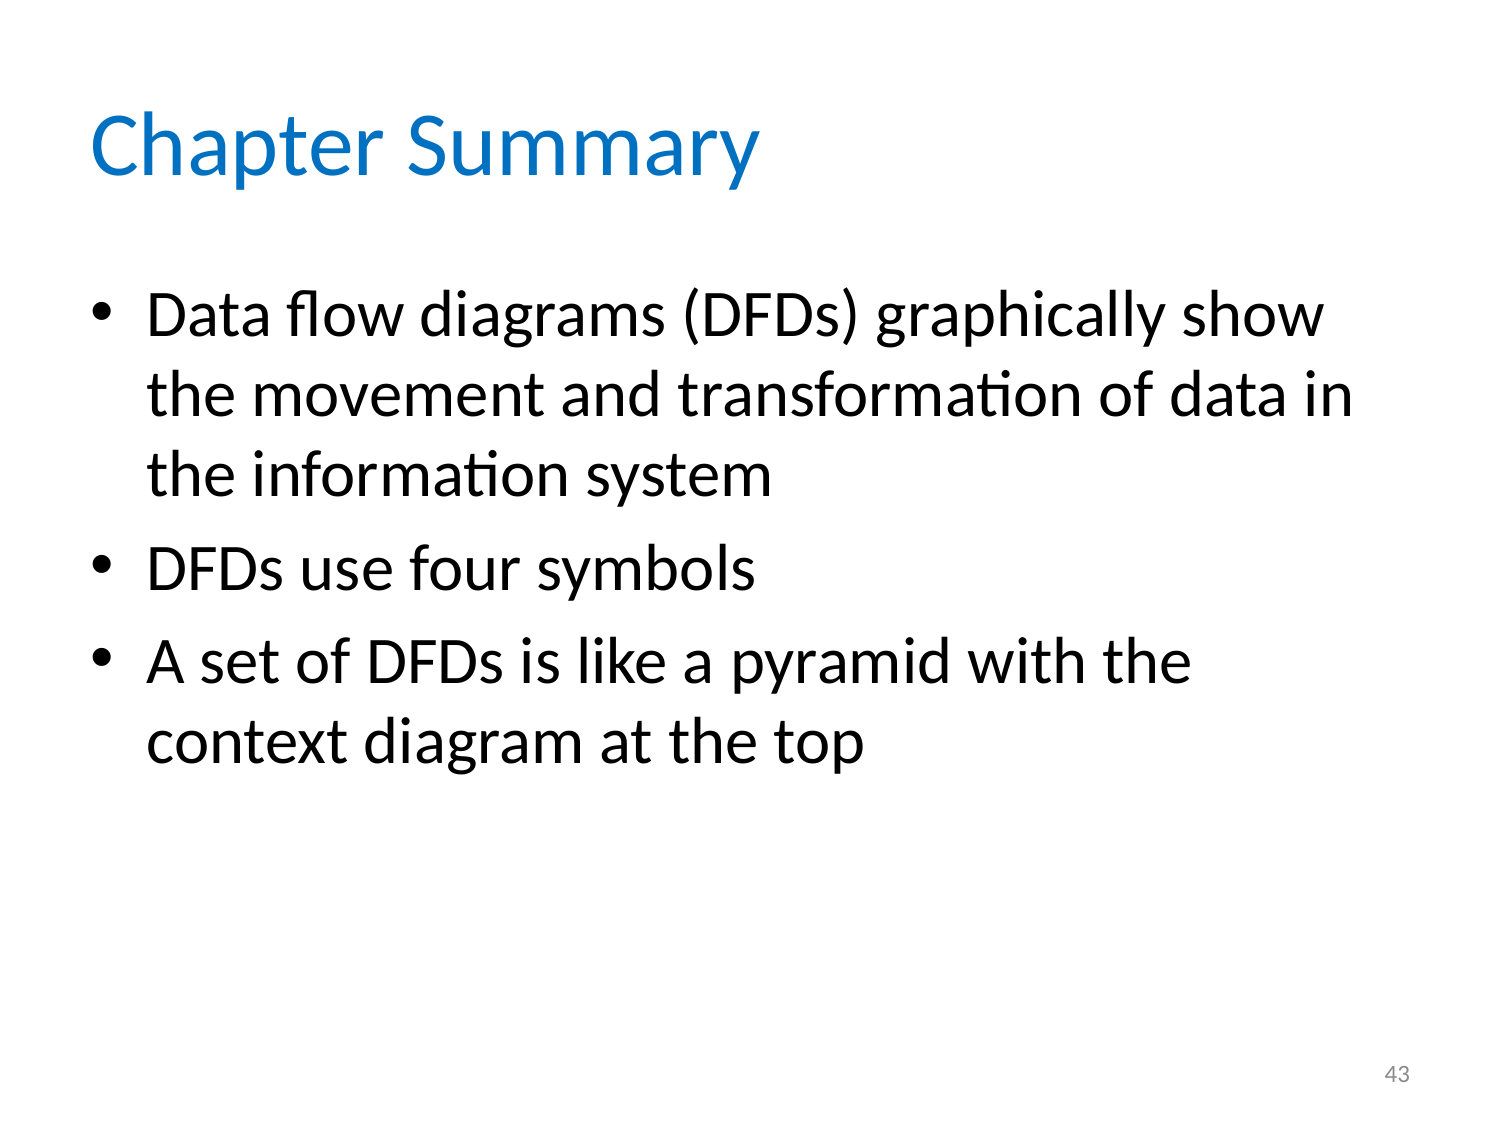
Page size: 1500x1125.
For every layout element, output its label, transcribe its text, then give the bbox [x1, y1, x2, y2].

list Data flow diagrams (DFDs) graphically show the movement and transformation of data in the information system DFDs use four symbols A set of DFDs is like a pyramid with the context diagram at the top [74, 262, 1426, 1006]
title Chapter Summary [74, 44, 1426, 233]
slide_number 43 [1074, 1042, 1425, 1103]
